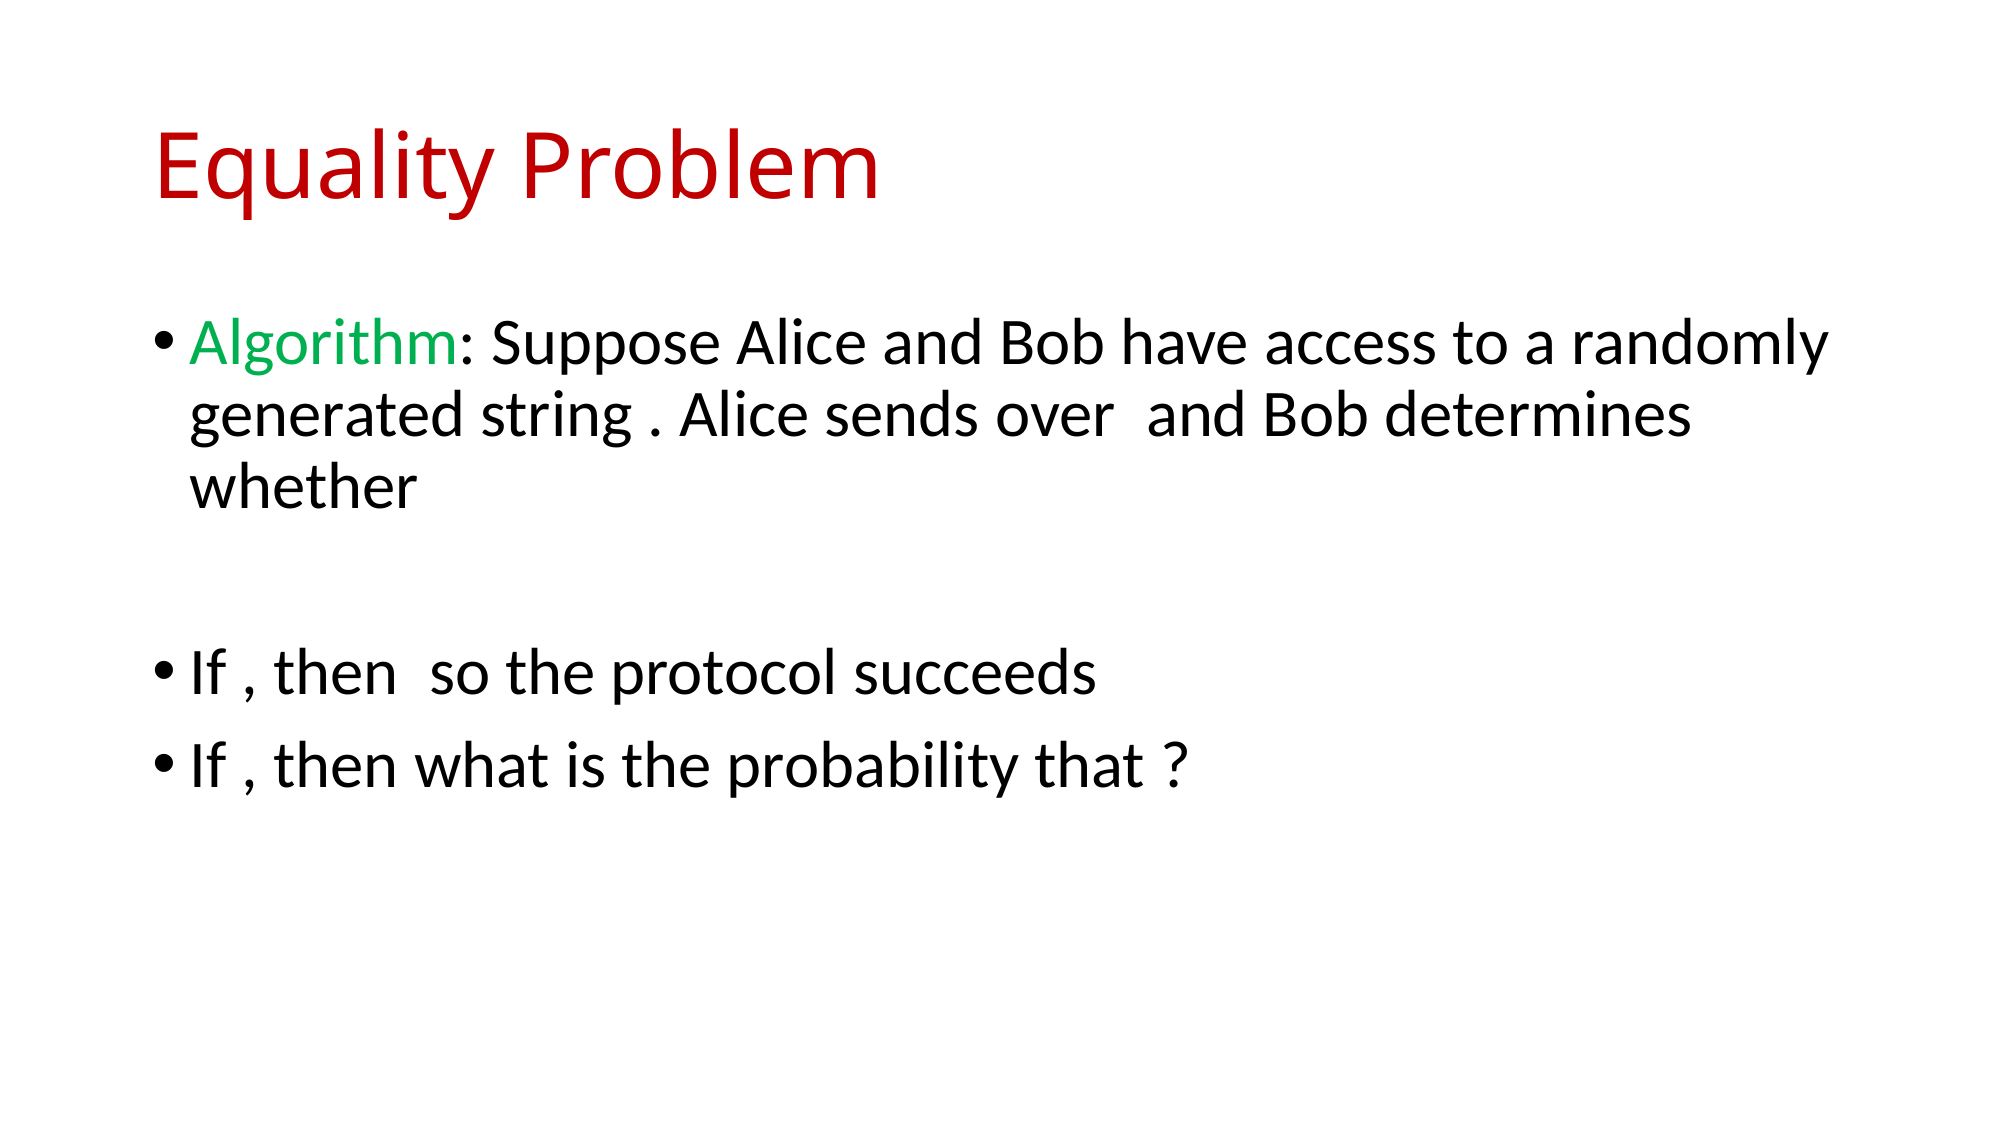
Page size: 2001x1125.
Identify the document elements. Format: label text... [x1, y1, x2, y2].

title Equality Problem [137, 59, 1863, 278]
